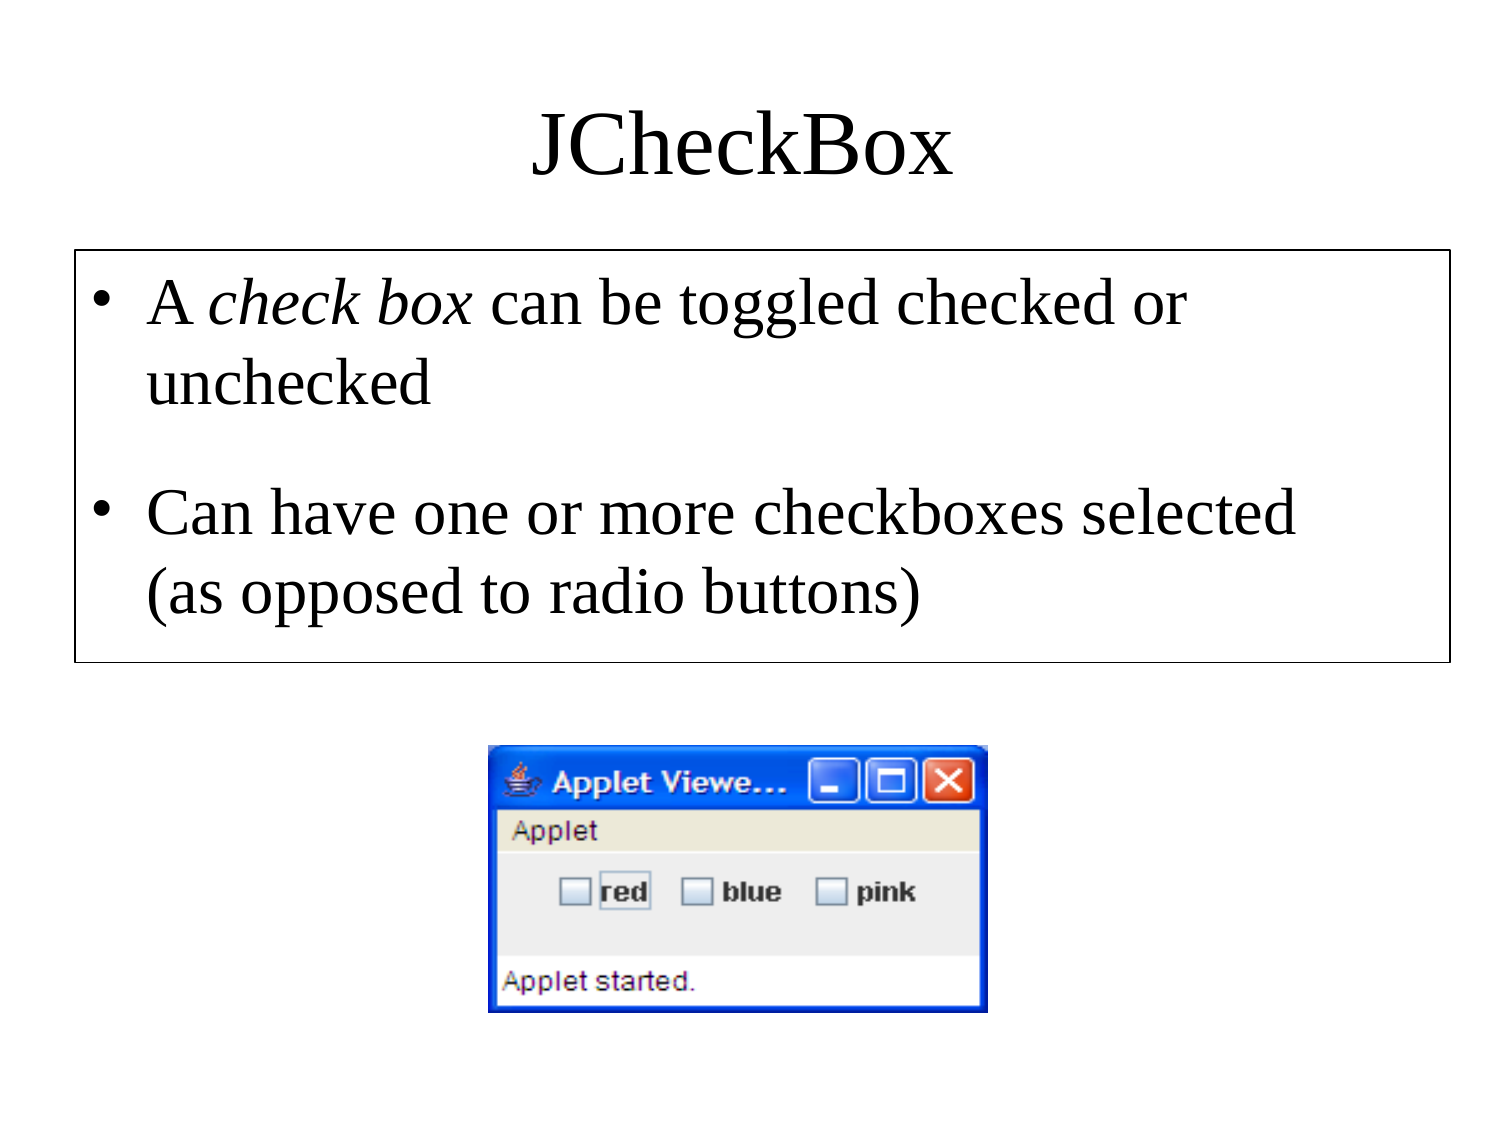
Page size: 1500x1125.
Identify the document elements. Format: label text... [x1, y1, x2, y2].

title JCheckBox [112, 62, 1375, 213]
picture [488, 745, 988, 1013]
list A check box can be toggled checked or unchecked Can have one or more checkboxes selected (as opposed to radio buttons) [75, 249, 1450, 663]
